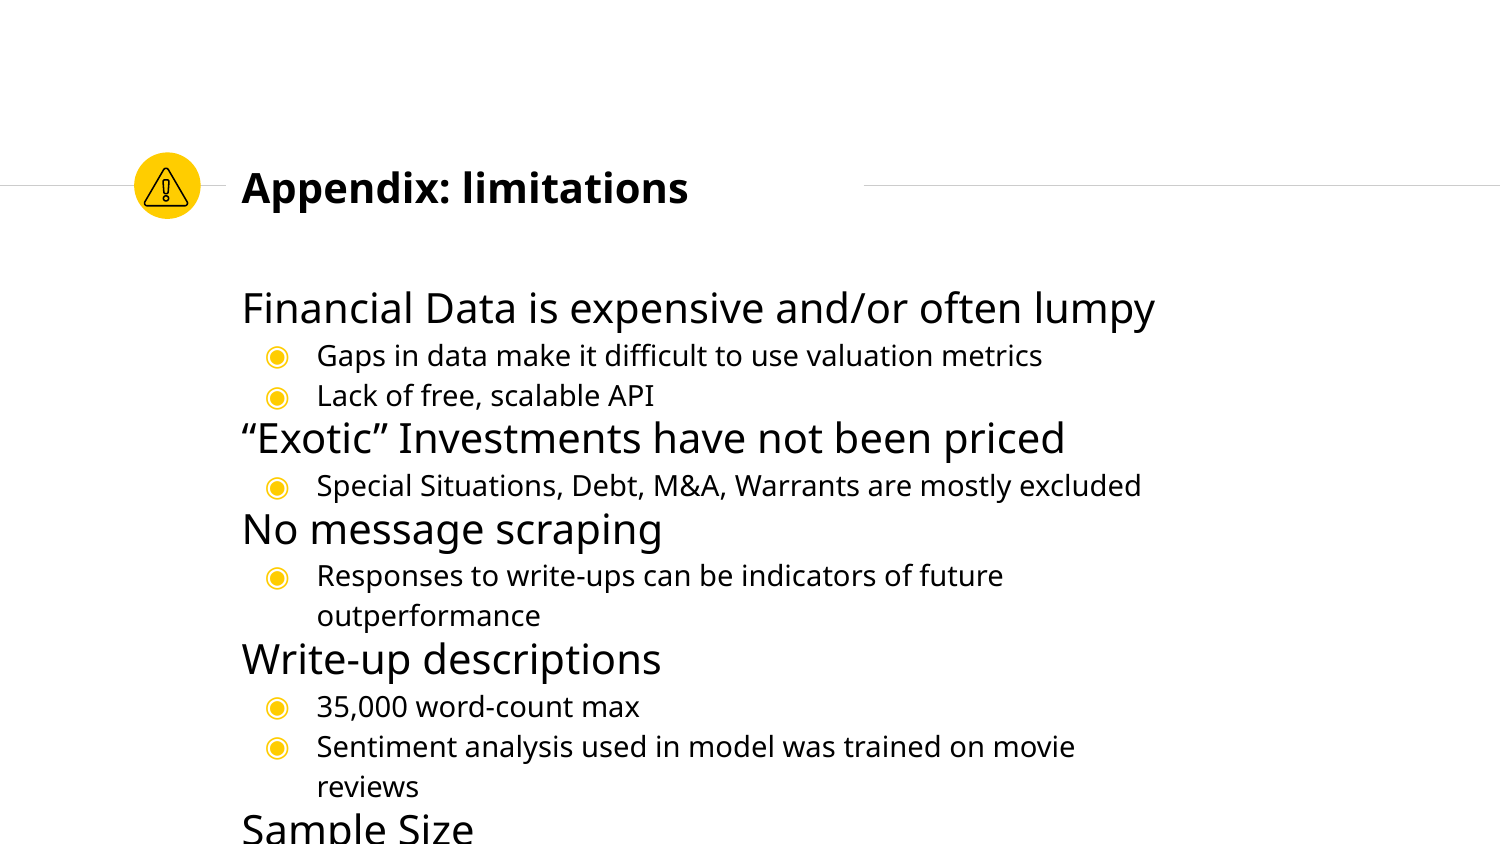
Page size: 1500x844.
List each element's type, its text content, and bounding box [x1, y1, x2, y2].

title Appendix: limitations [226, 151, 863, 223]
list Financial Data is expensive and/or often lumpy Gaps in data make it difficult to use valuation metrics Lack of free, scalable API “Exotic” Investments have not been priced Special Situations, Debt, M&A, Warrants are mostly excluded No message scraping Responses to write-ups can be indicators of future outperformance Write-up descriptions 35,000 word-count max Sentiment analysis used in model was trained on movie reviews Sample Size [226, 266, 1188, 797]
